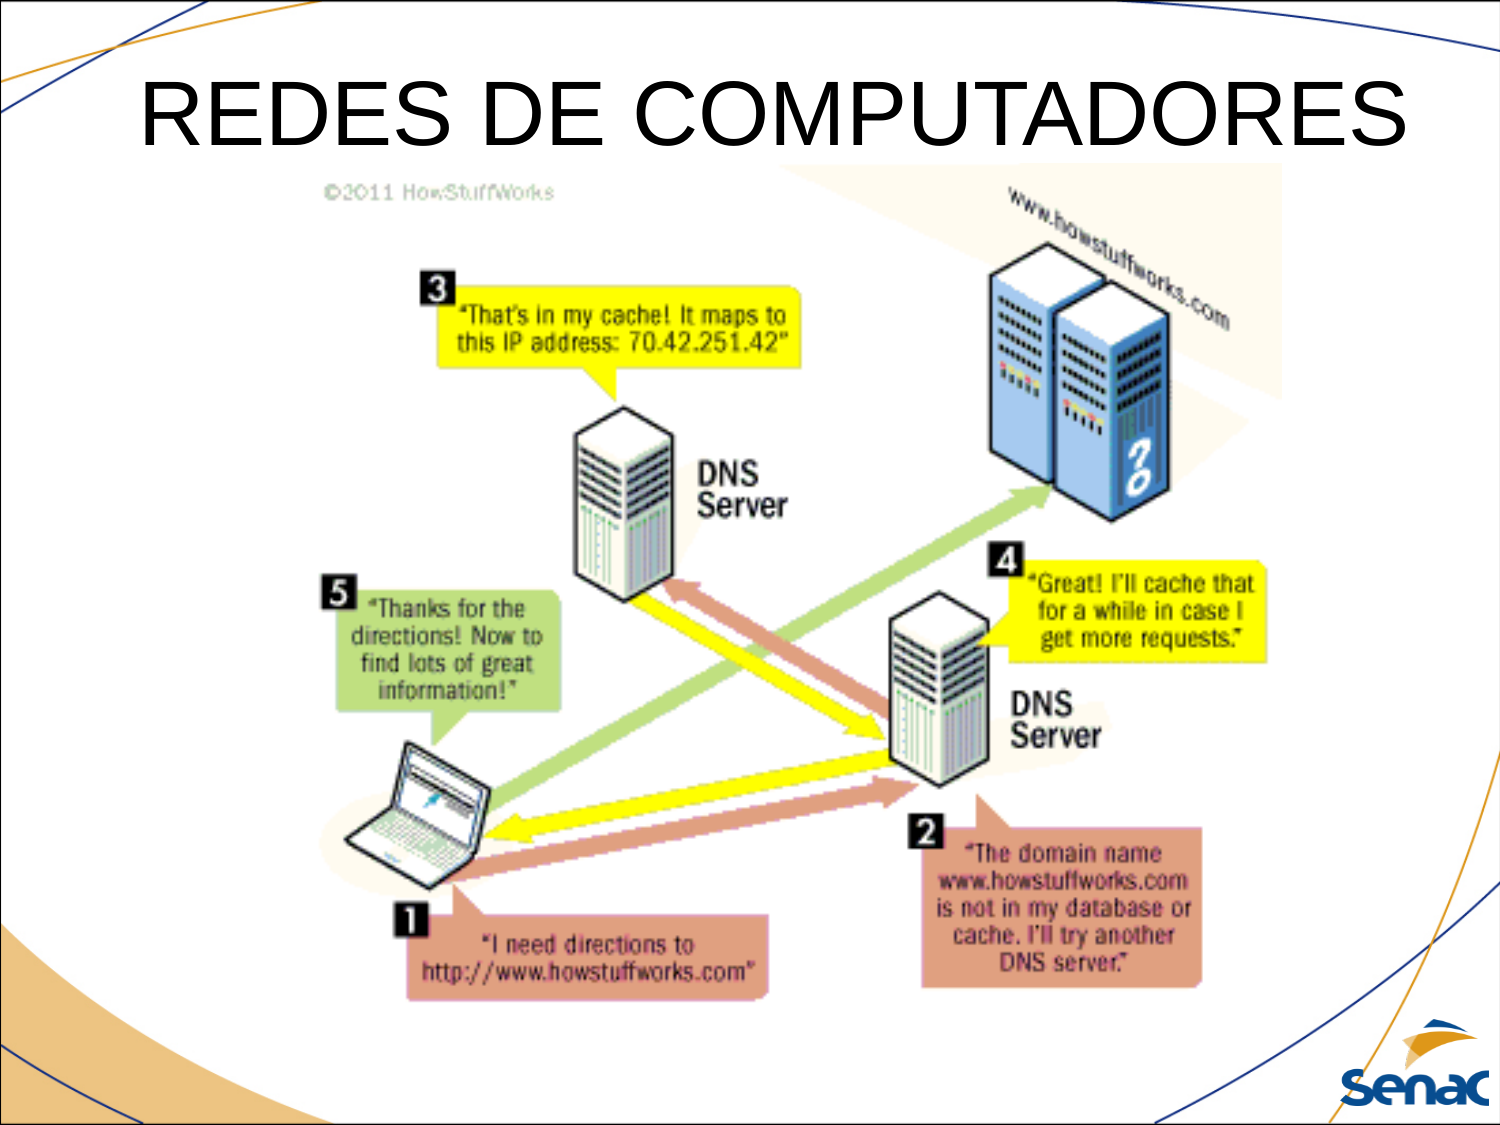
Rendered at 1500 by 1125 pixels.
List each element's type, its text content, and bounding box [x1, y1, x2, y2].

text_box REDES DE COMPUTADORES [99, 70, 1450, 258]
picture [0, 0, 1500, 1125]
